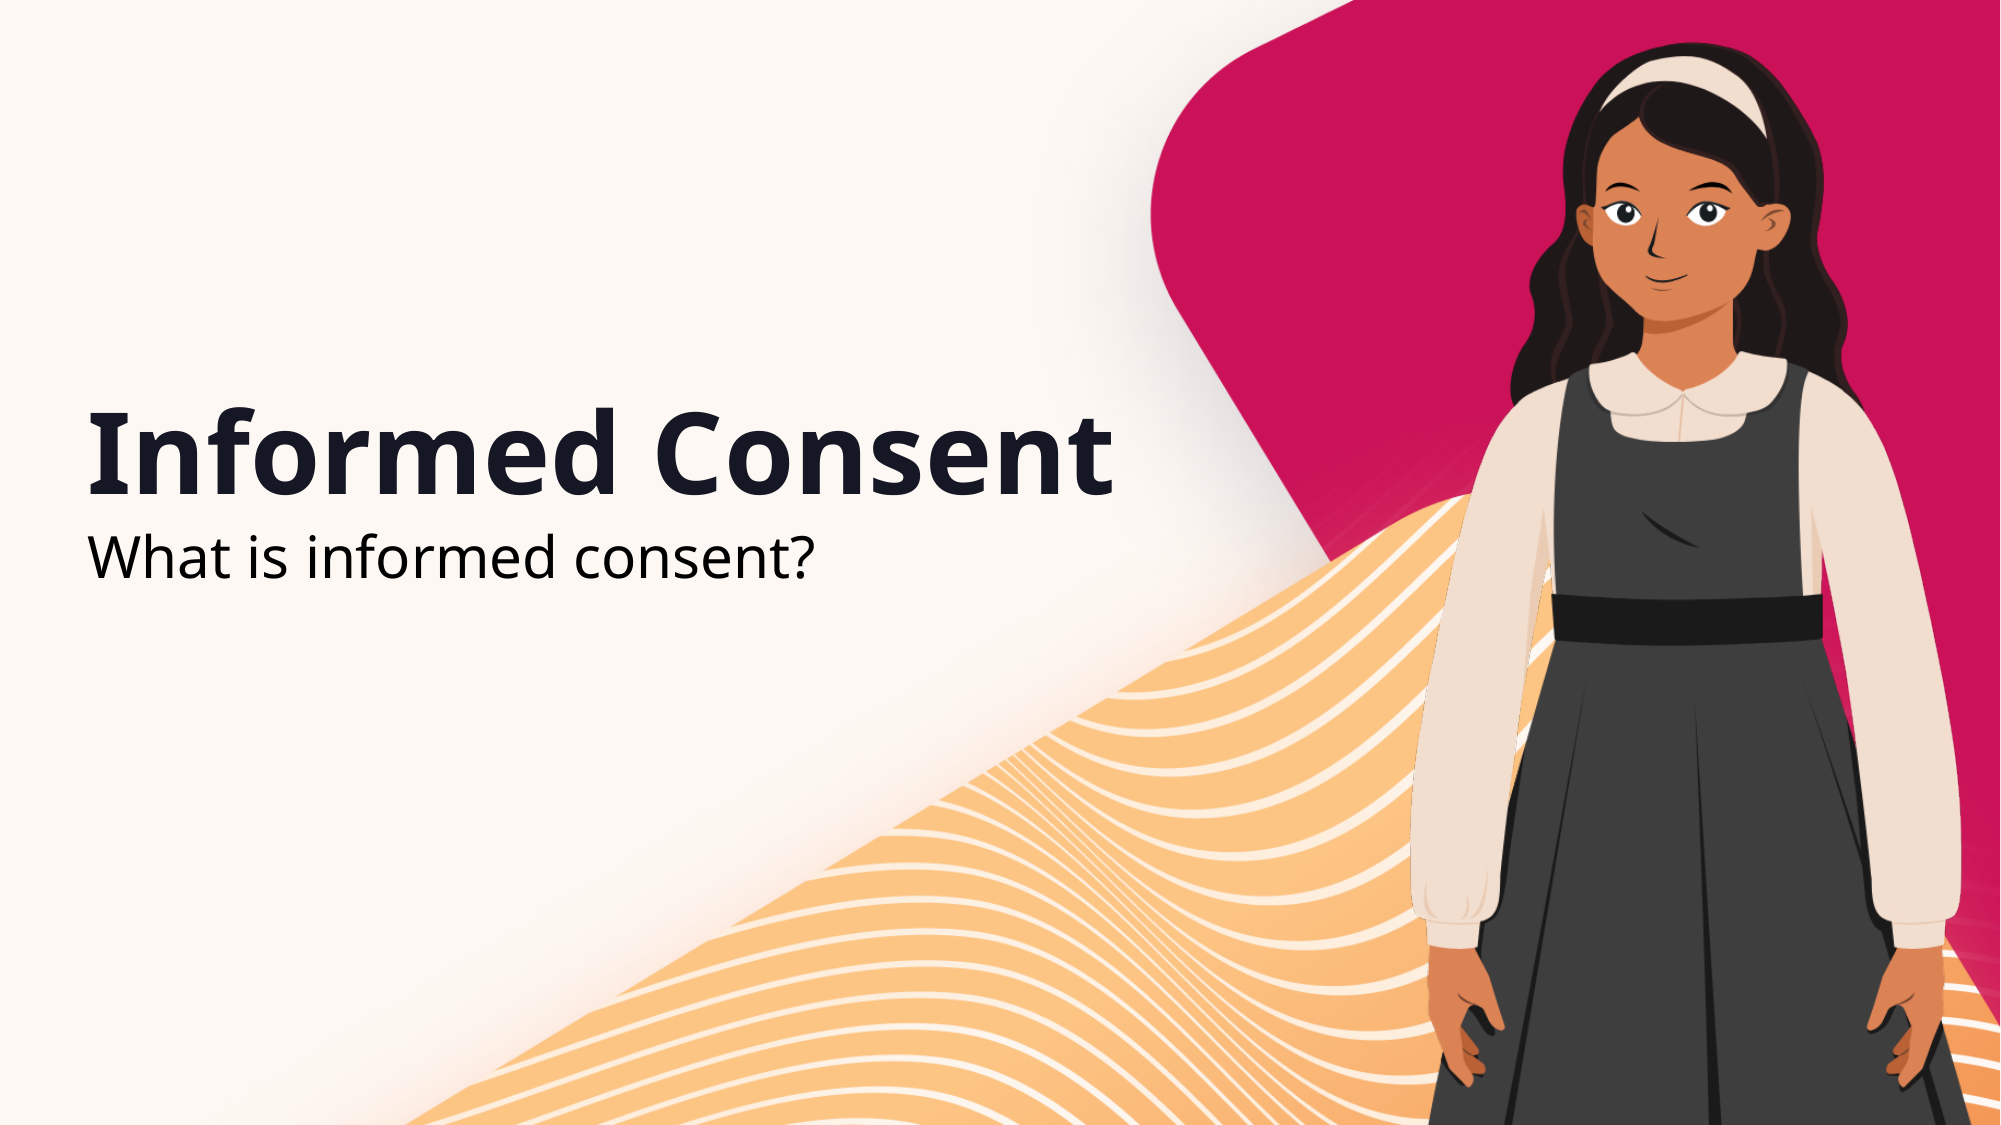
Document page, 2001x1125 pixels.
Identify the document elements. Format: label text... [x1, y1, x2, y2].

text_box Informed Consent [72, 313, 1231, 527]
picture [0, 0, 2001, 1125]
text_box What is informed consent? [72, 506, 1218, 599]
